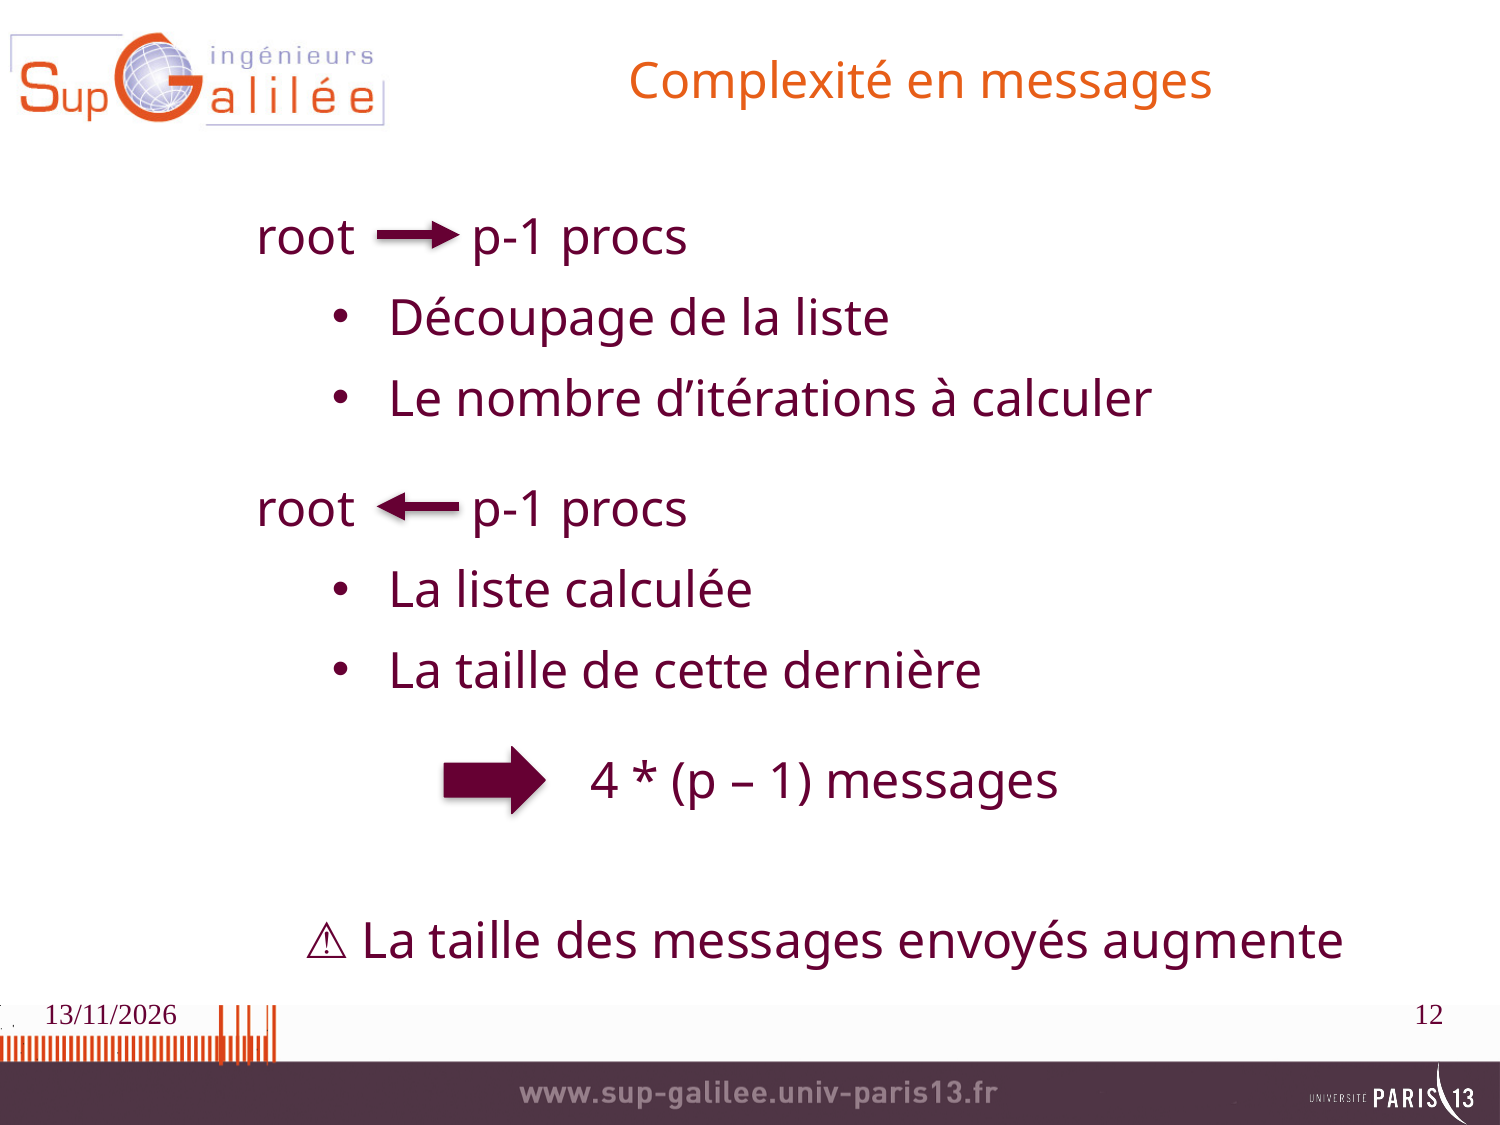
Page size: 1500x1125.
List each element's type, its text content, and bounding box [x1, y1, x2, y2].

slide_number 12 [1311, 987, 1459, 1035]
text_box root p-1 procs Découpage de la liste Le nombre d’itérations à calculer root p-1 procs La liste calculée La taille de cette dernière 4 * (p – 1) messages ⚠ La taille des messages envoyés augmente [242, 197, 1408, 977]
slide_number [29, 987, 195, 1035]
text_box [443, 746, 546, 815]
title Complexité en messages [407, 31, 1436, 126]
picture [0, 23, 396, 138]
picture [0, 1005, 1500, 1125]
